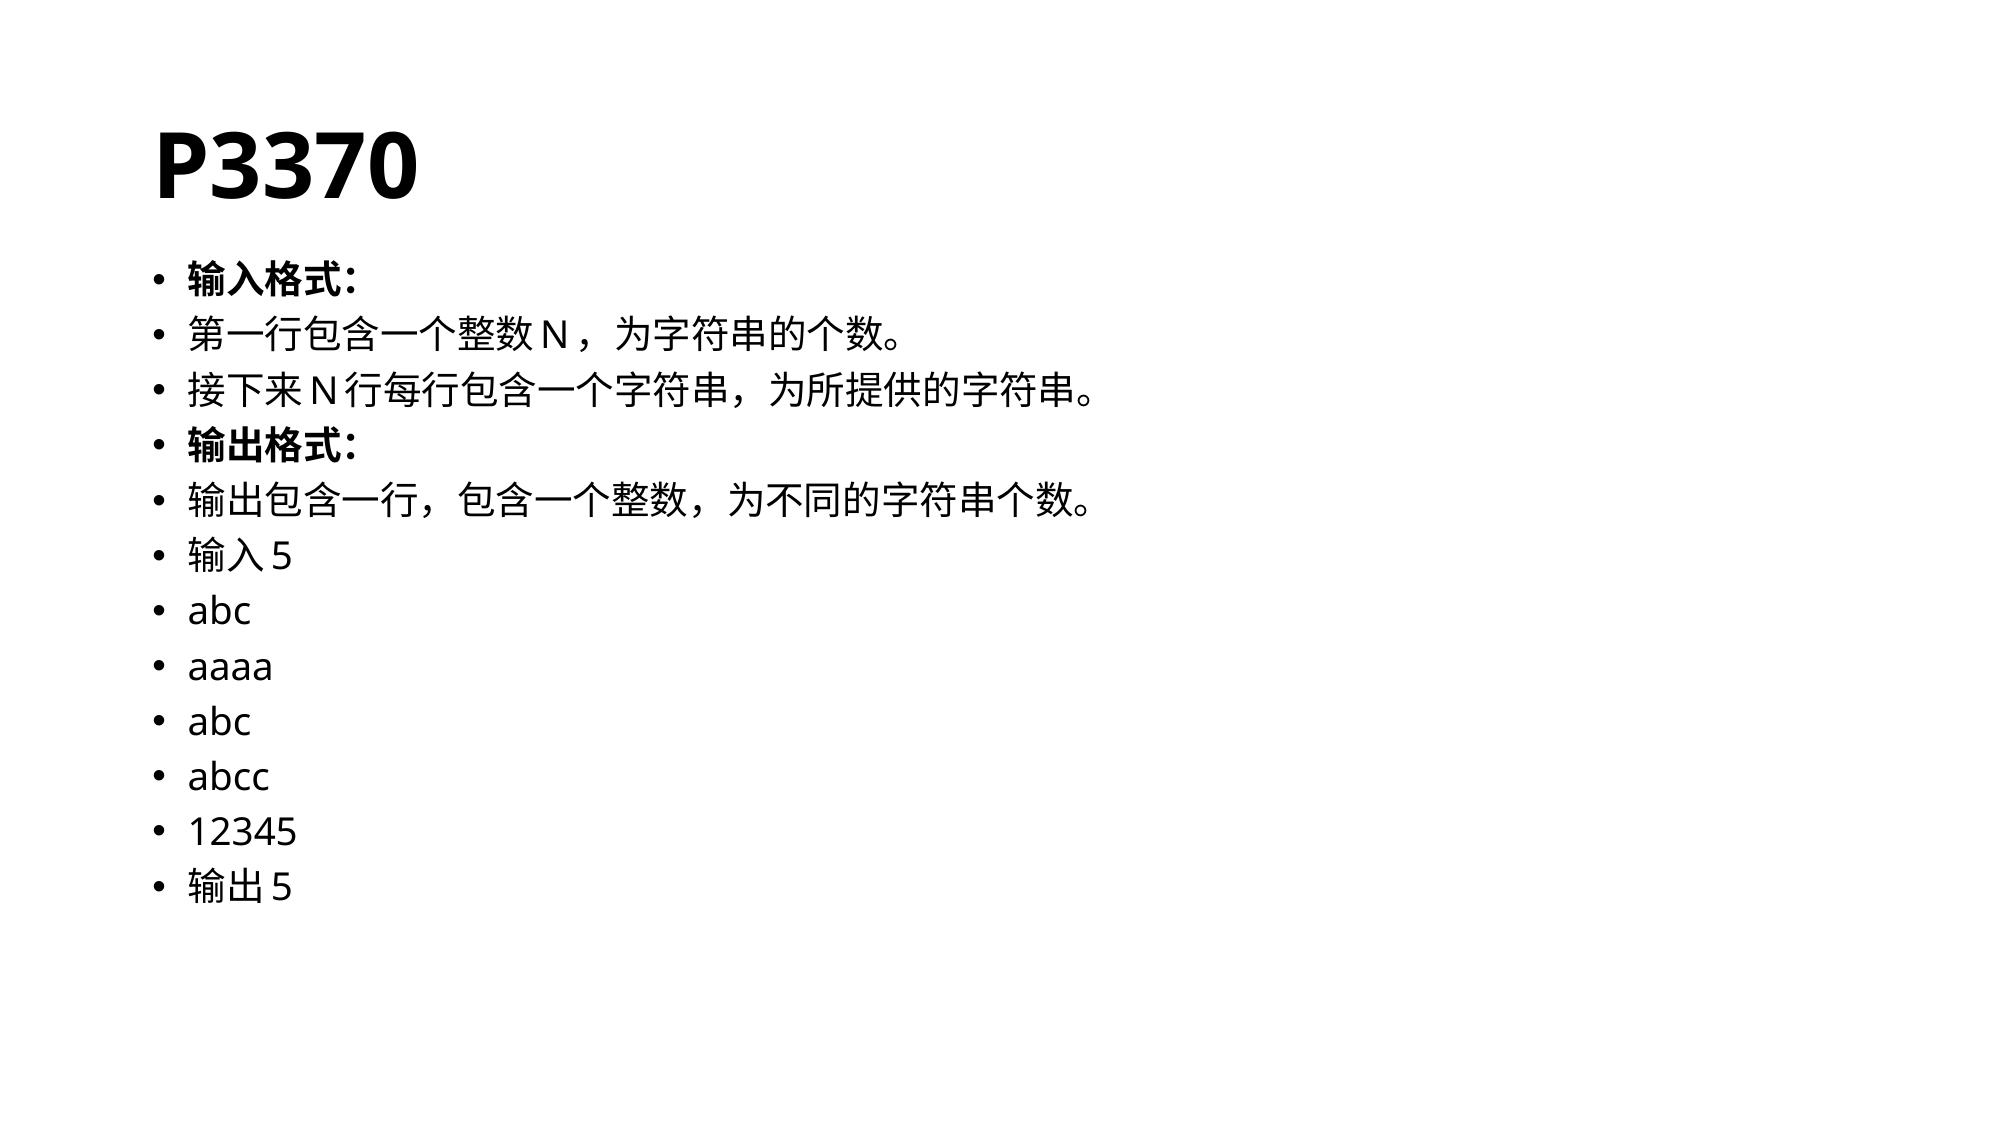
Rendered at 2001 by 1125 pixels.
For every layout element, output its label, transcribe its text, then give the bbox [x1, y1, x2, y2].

list 输入格式： 第一行包含一个整数N，为字符串的个数。 接下来N行每行包含一个字符串，为所提供的字符串。 输出格式： 输出包含一行，包含一个整数，为不同的字符串个数。 输入5 abc aaaa abc abcc 12345 输出5 [137, 253, 1863, 967]
title P3370 [137, 59, 1863, 253]
